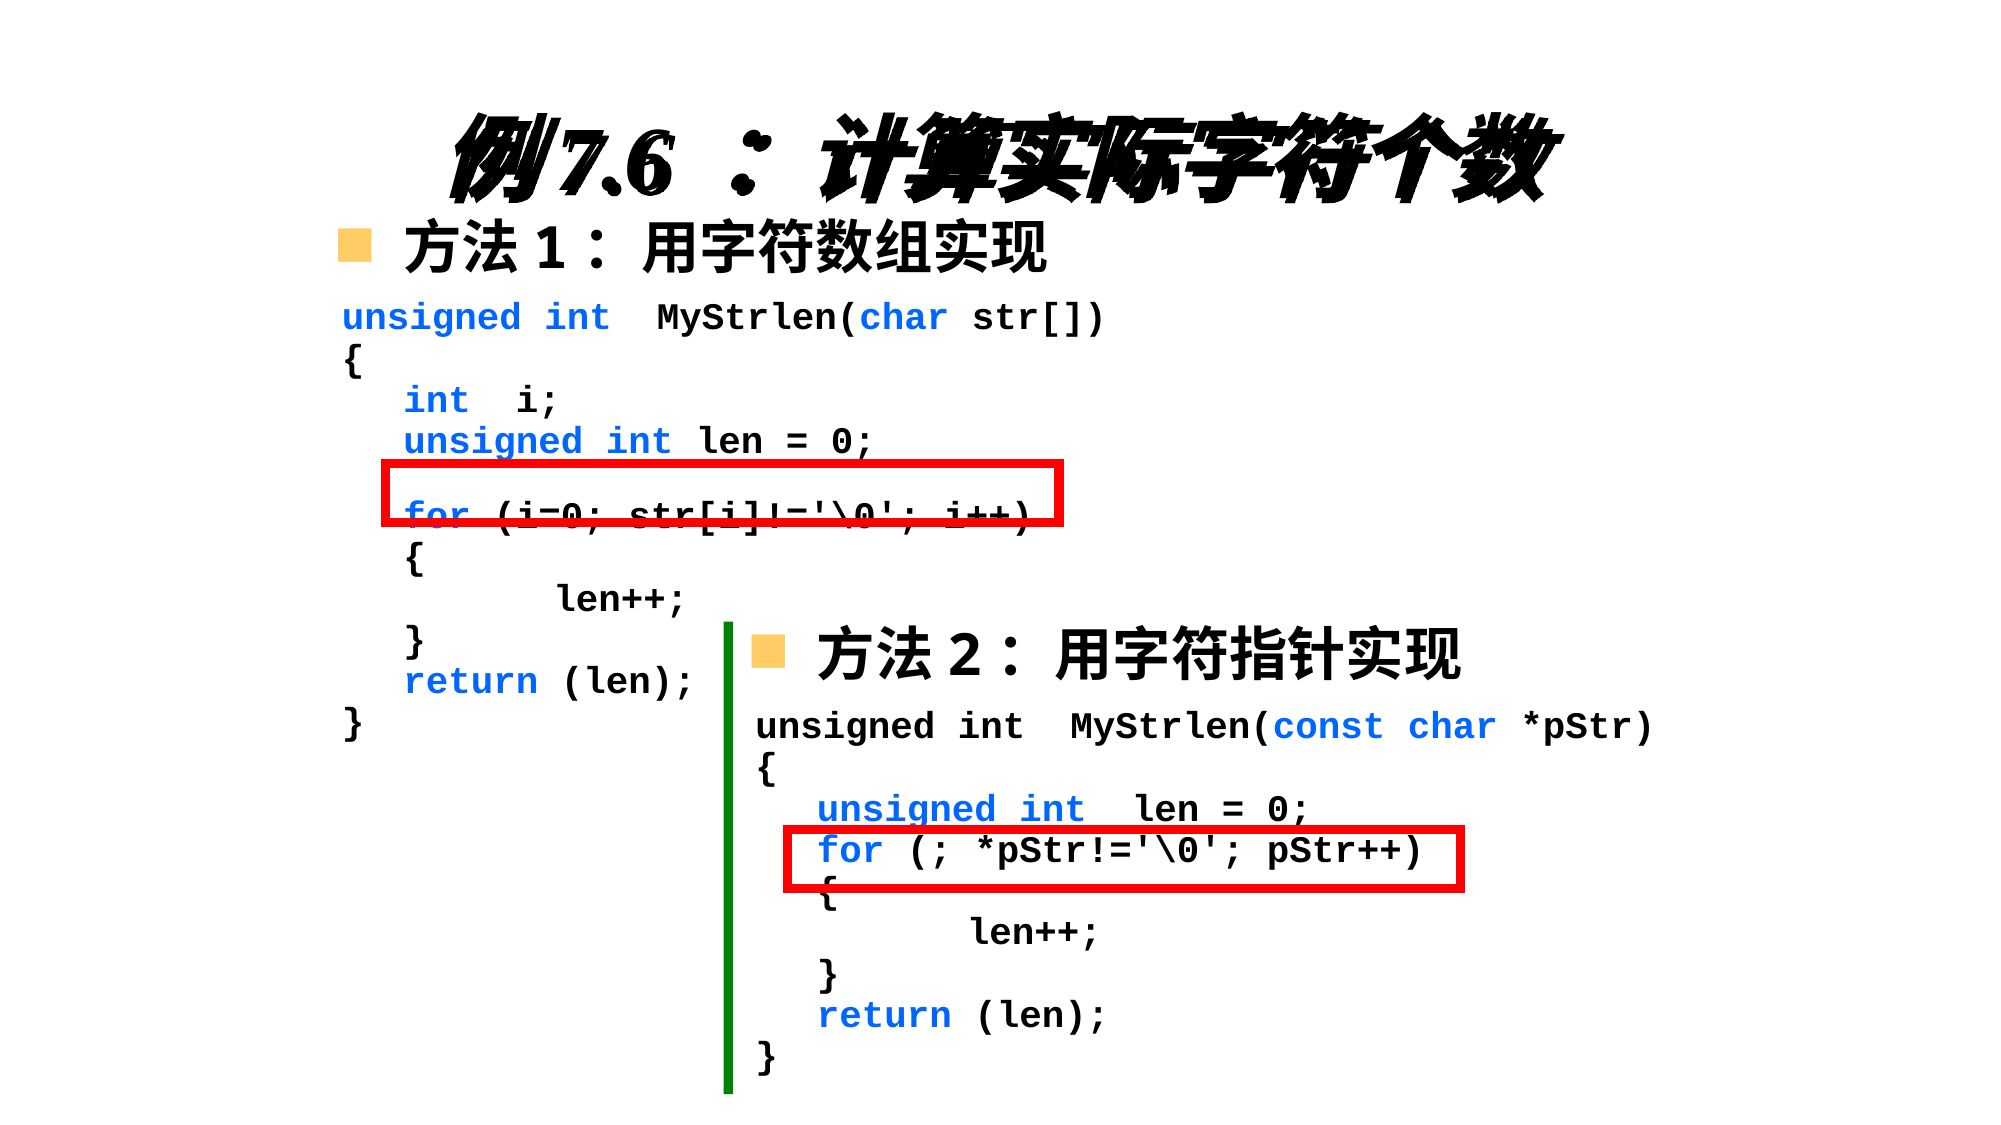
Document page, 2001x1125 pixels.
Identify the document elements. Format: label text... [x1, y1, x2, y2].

text_box unsigned int MyStrlen(const char *pStr) { unsigned int len = 0; for (; *pStr!='\0'; pStr++) { len++; } return (len); } [740, 704, 1709, 1125]
list unsigned int MyStrlen(char str[]) { int i; unsigned int len = 0; for (i=0; str[i]!='\0'; i++) { len++; } return (len); } [326, 295, 1154, 752]
text_box [787, 829, 1461, 889]
title 例7.6 ：计算实际字符个数 [148, 93, 1855, 232]
text_box [385, 463, 1060, 523]
text_box 方法2：用字符指针实现 [740, 614, 1497, 717]
text_box 方法1：用字符数组实现 [326, 207, 1083, 310]
